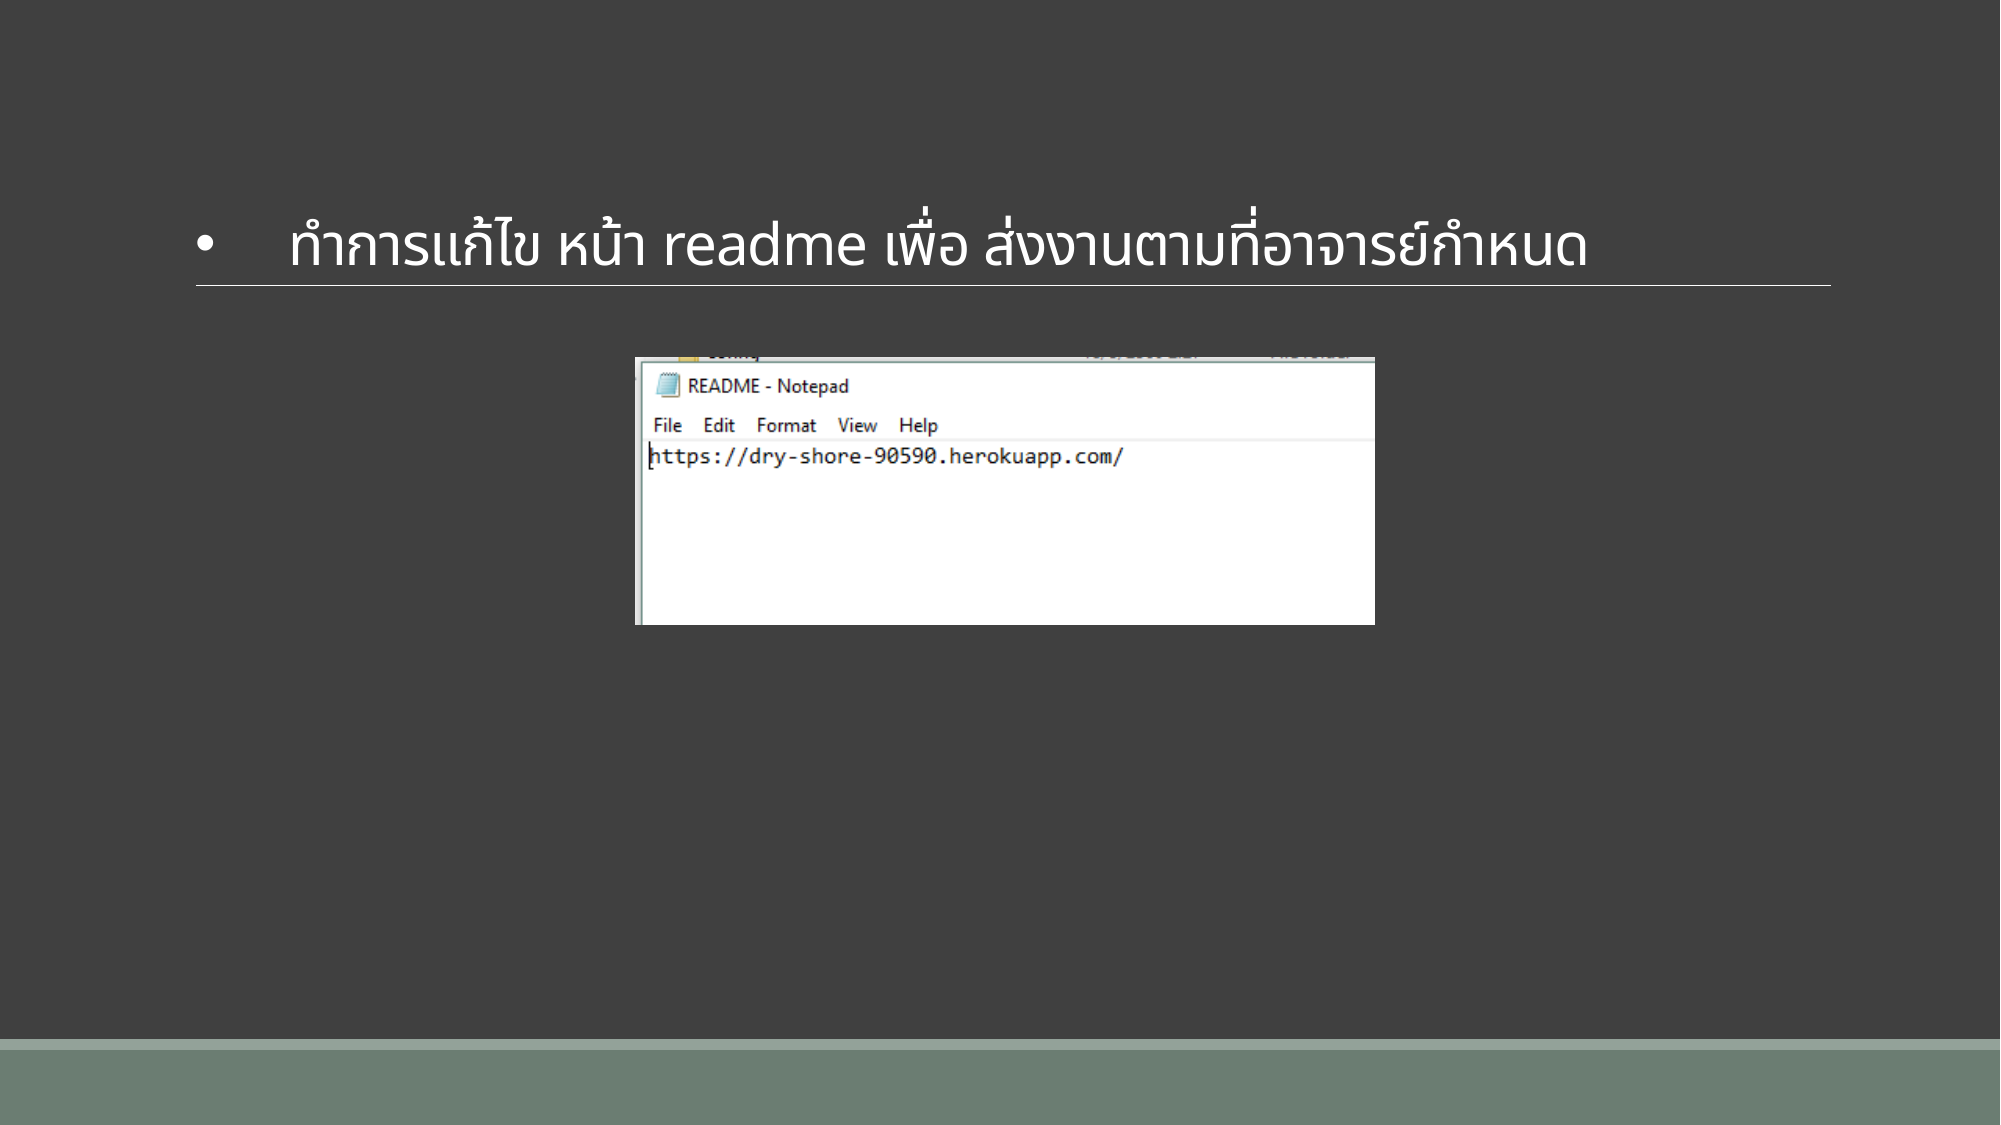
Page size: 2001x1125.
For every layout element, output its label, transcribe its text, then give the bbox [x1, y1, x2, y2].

picture [634, 356, 1376, 625]
title ทำการแก้ไข หน้า readme เพื่อ ส่งงานตามที่อาจารย์กำหนด [180, 47, 1830, 285]
